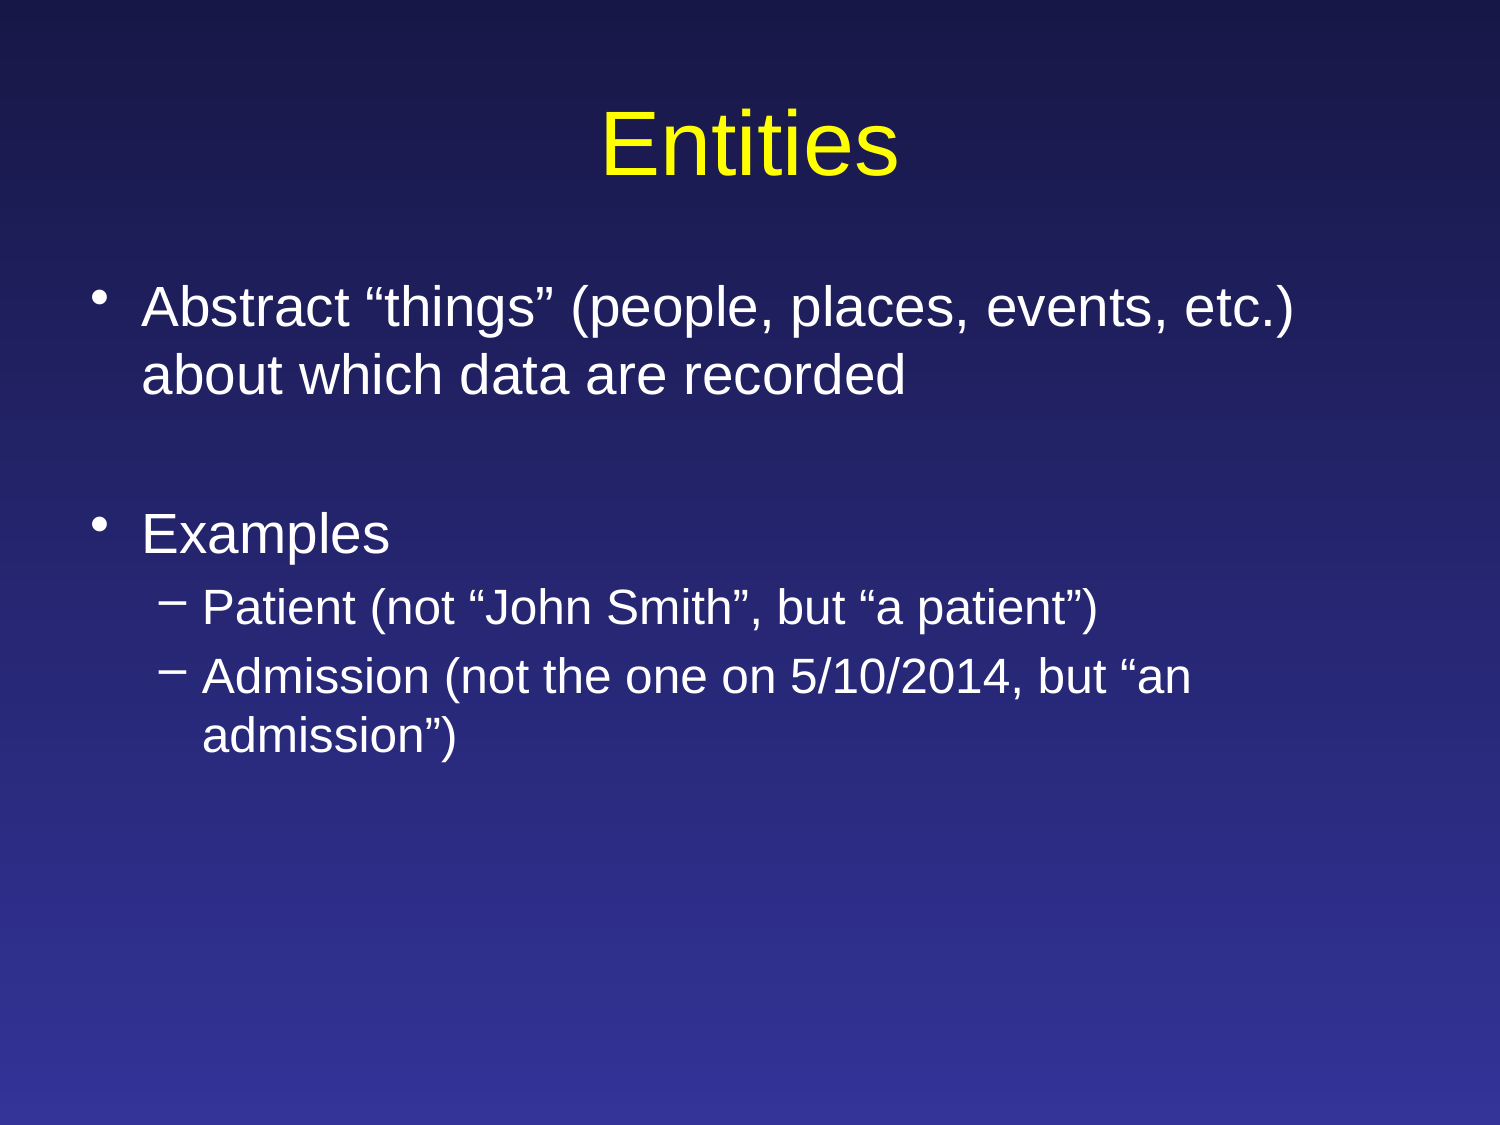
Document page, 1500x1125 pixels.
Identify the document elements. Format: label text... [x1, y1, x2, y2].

list Abstract “things” (people, places, events, etc.) about which data are recorded Examples Patient (not “John Smith”, but “a patient”) Admission (not the one on 5/10/2014, but “an admission”) [75, 262, 1425, 1005]
title Entities [75, 45, 1425, 233]
